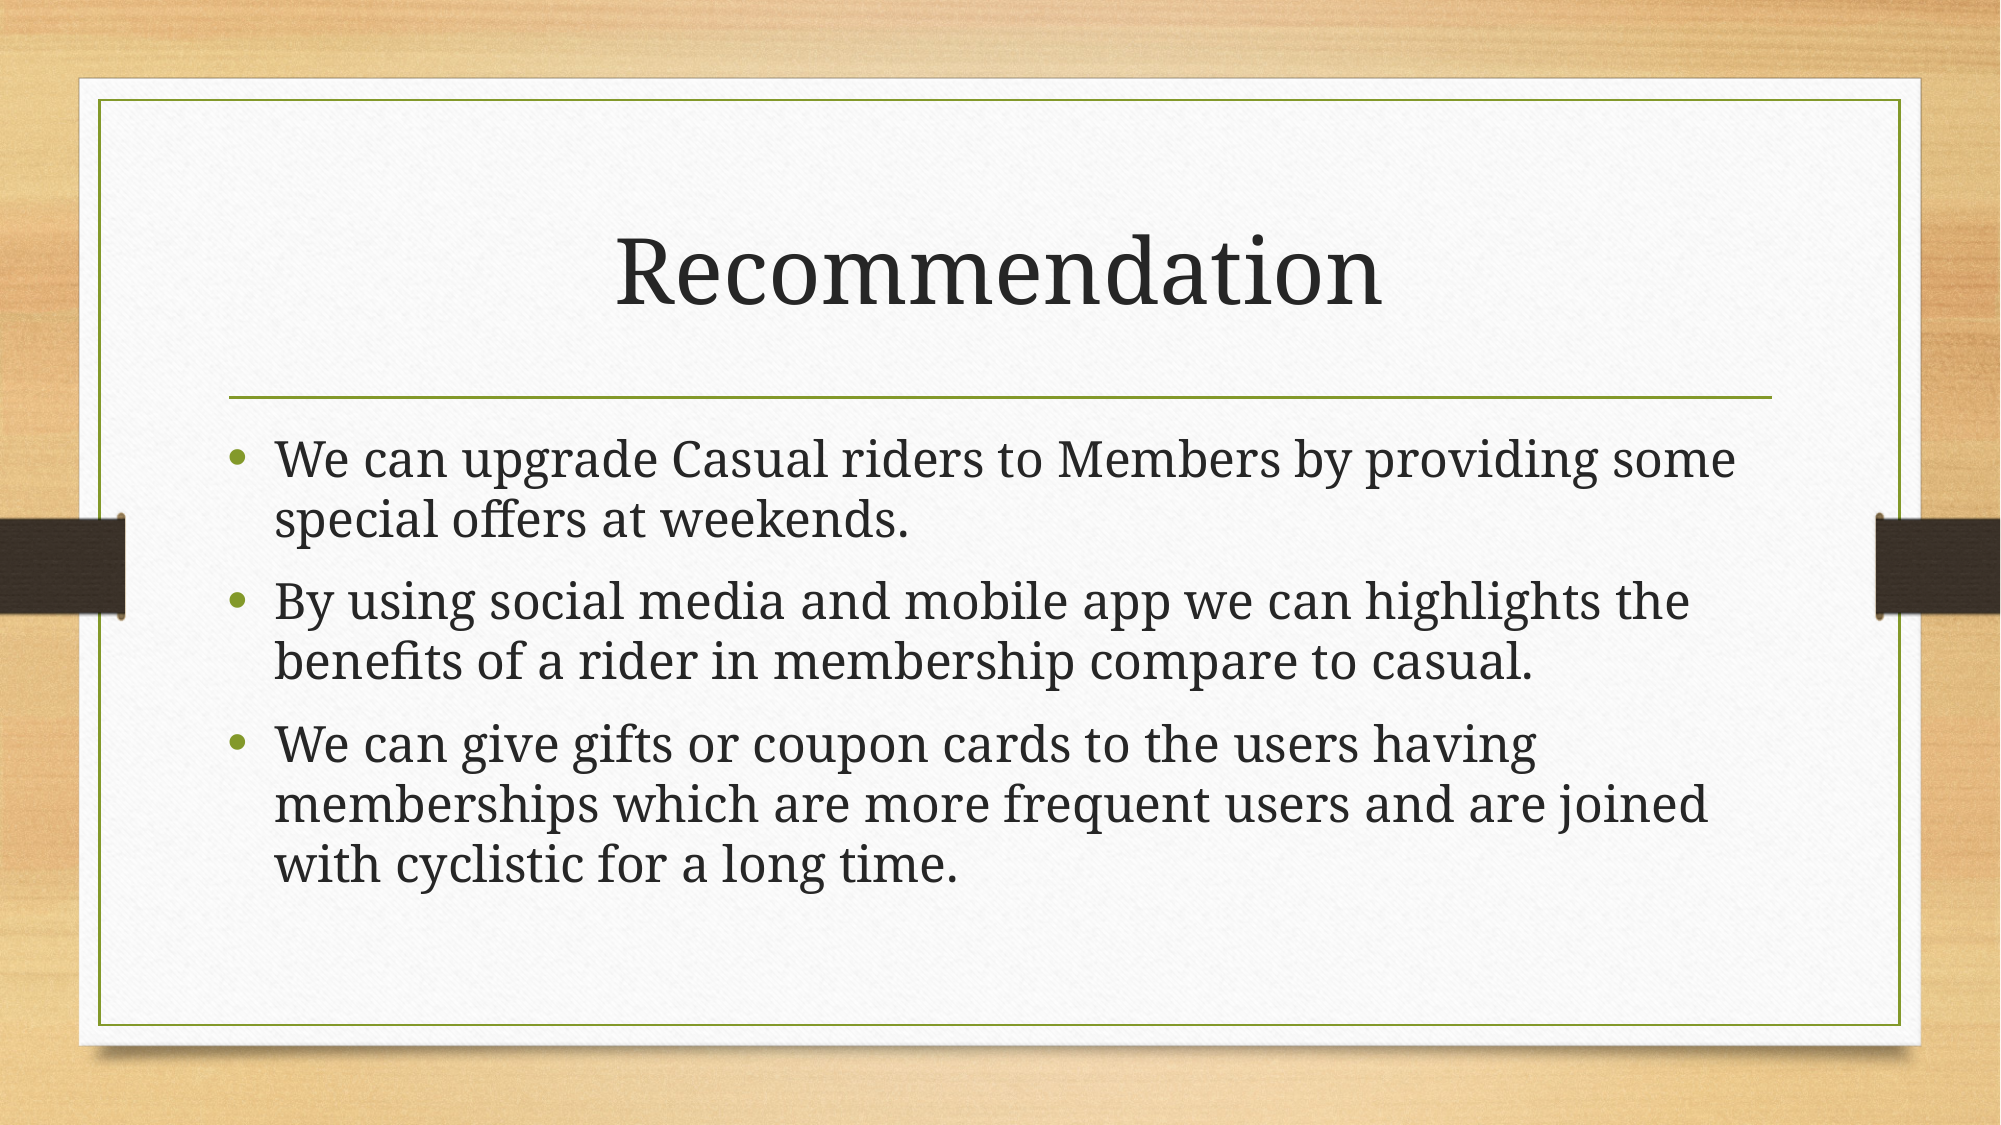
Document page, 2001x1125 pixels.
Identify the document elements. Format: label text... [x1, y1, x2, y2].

title Recommendation [212, 161, 1788, 375]
picture [0, 0, 2001, 1125]
list We can upgrade Casual riders to Members by providing some special offers at weekends. By using social media and mobile app we can highlights the benefits of a rider in membership compare to casual. We can give gifts or coupon cards to the users having memberships which are more frequent users and are joined with cyclistic for a long time. [212, 419, 1788, 964]
